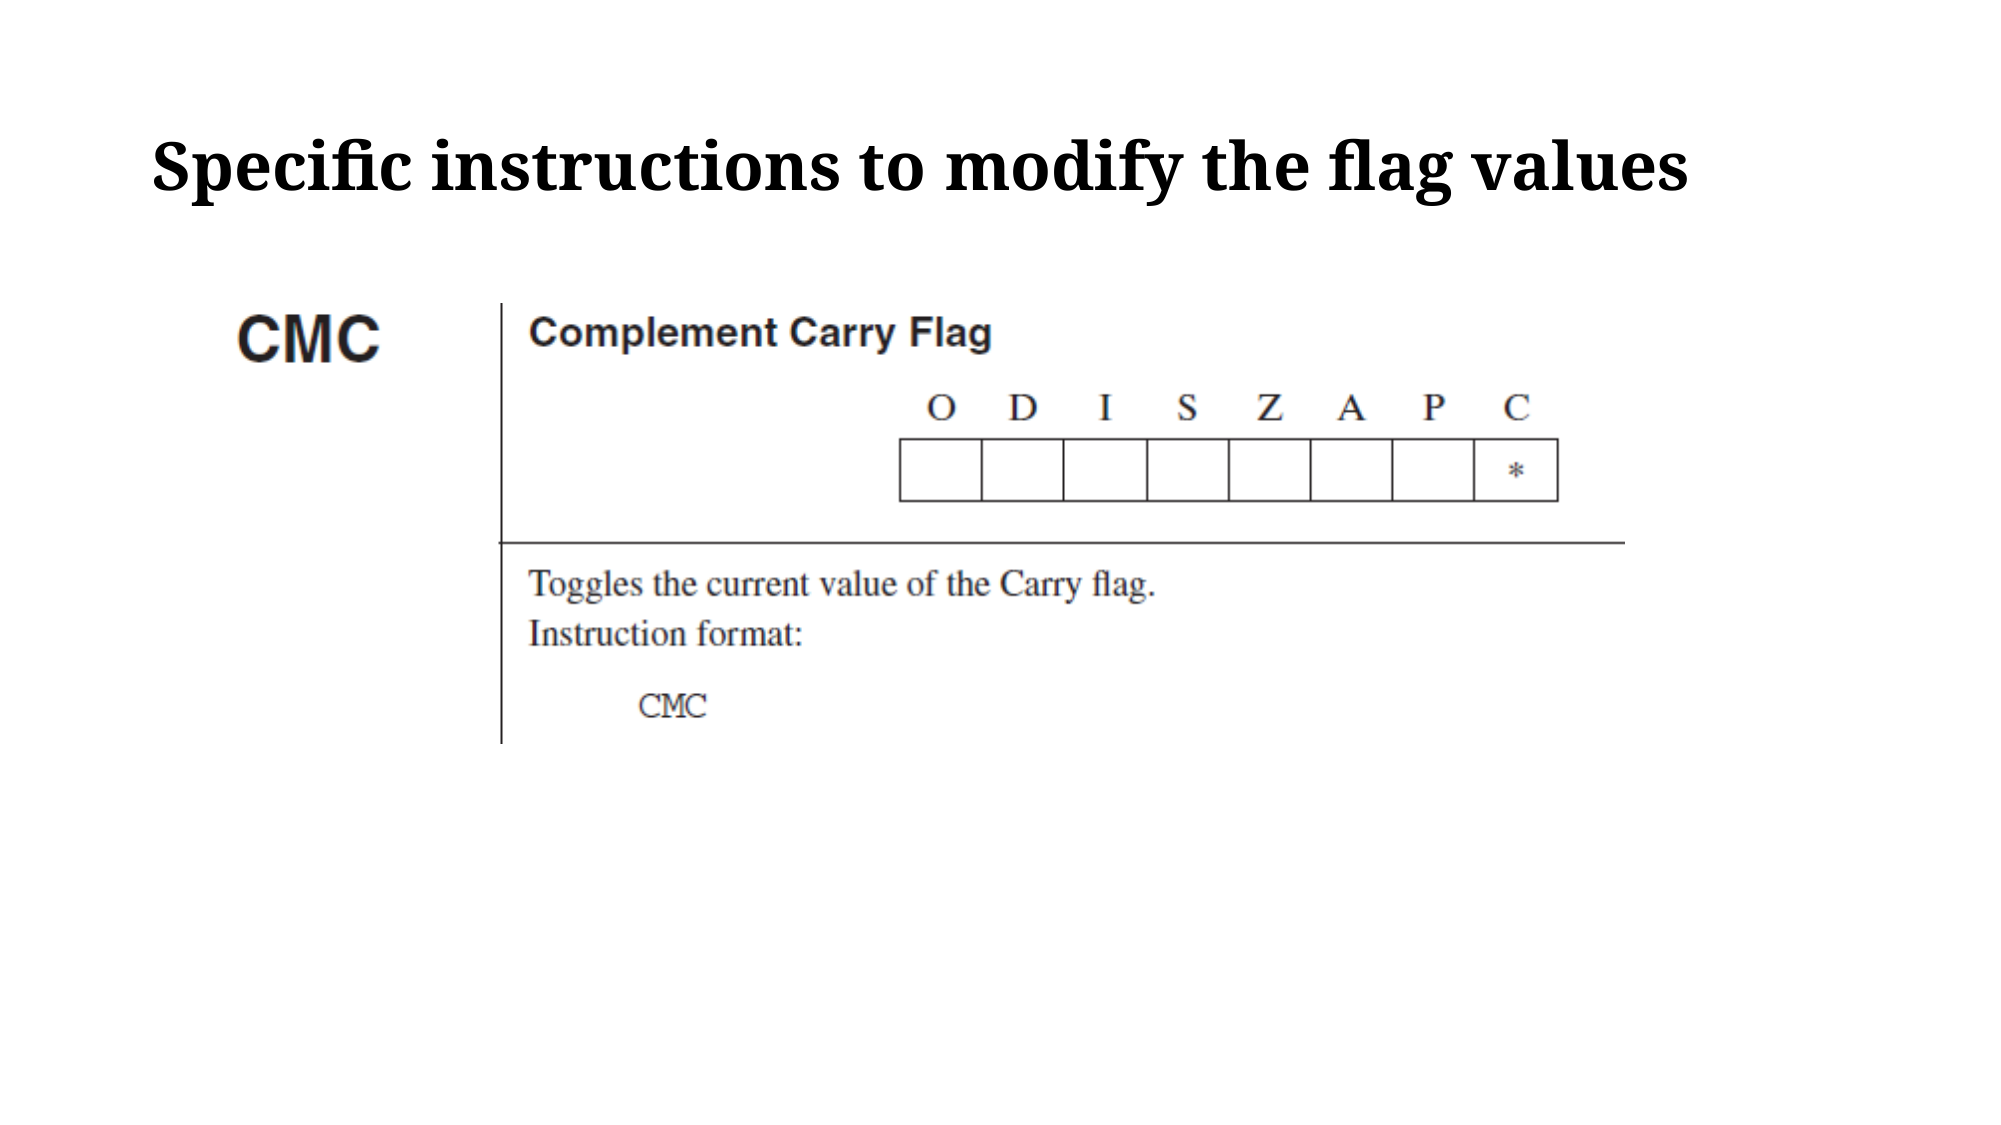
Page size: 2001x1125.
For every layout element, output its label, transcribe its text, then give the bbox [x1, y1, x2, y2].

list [224, 303, 1625, 744]
title Specific instructions to modify the flag values [137, 59, 1863, 278]
